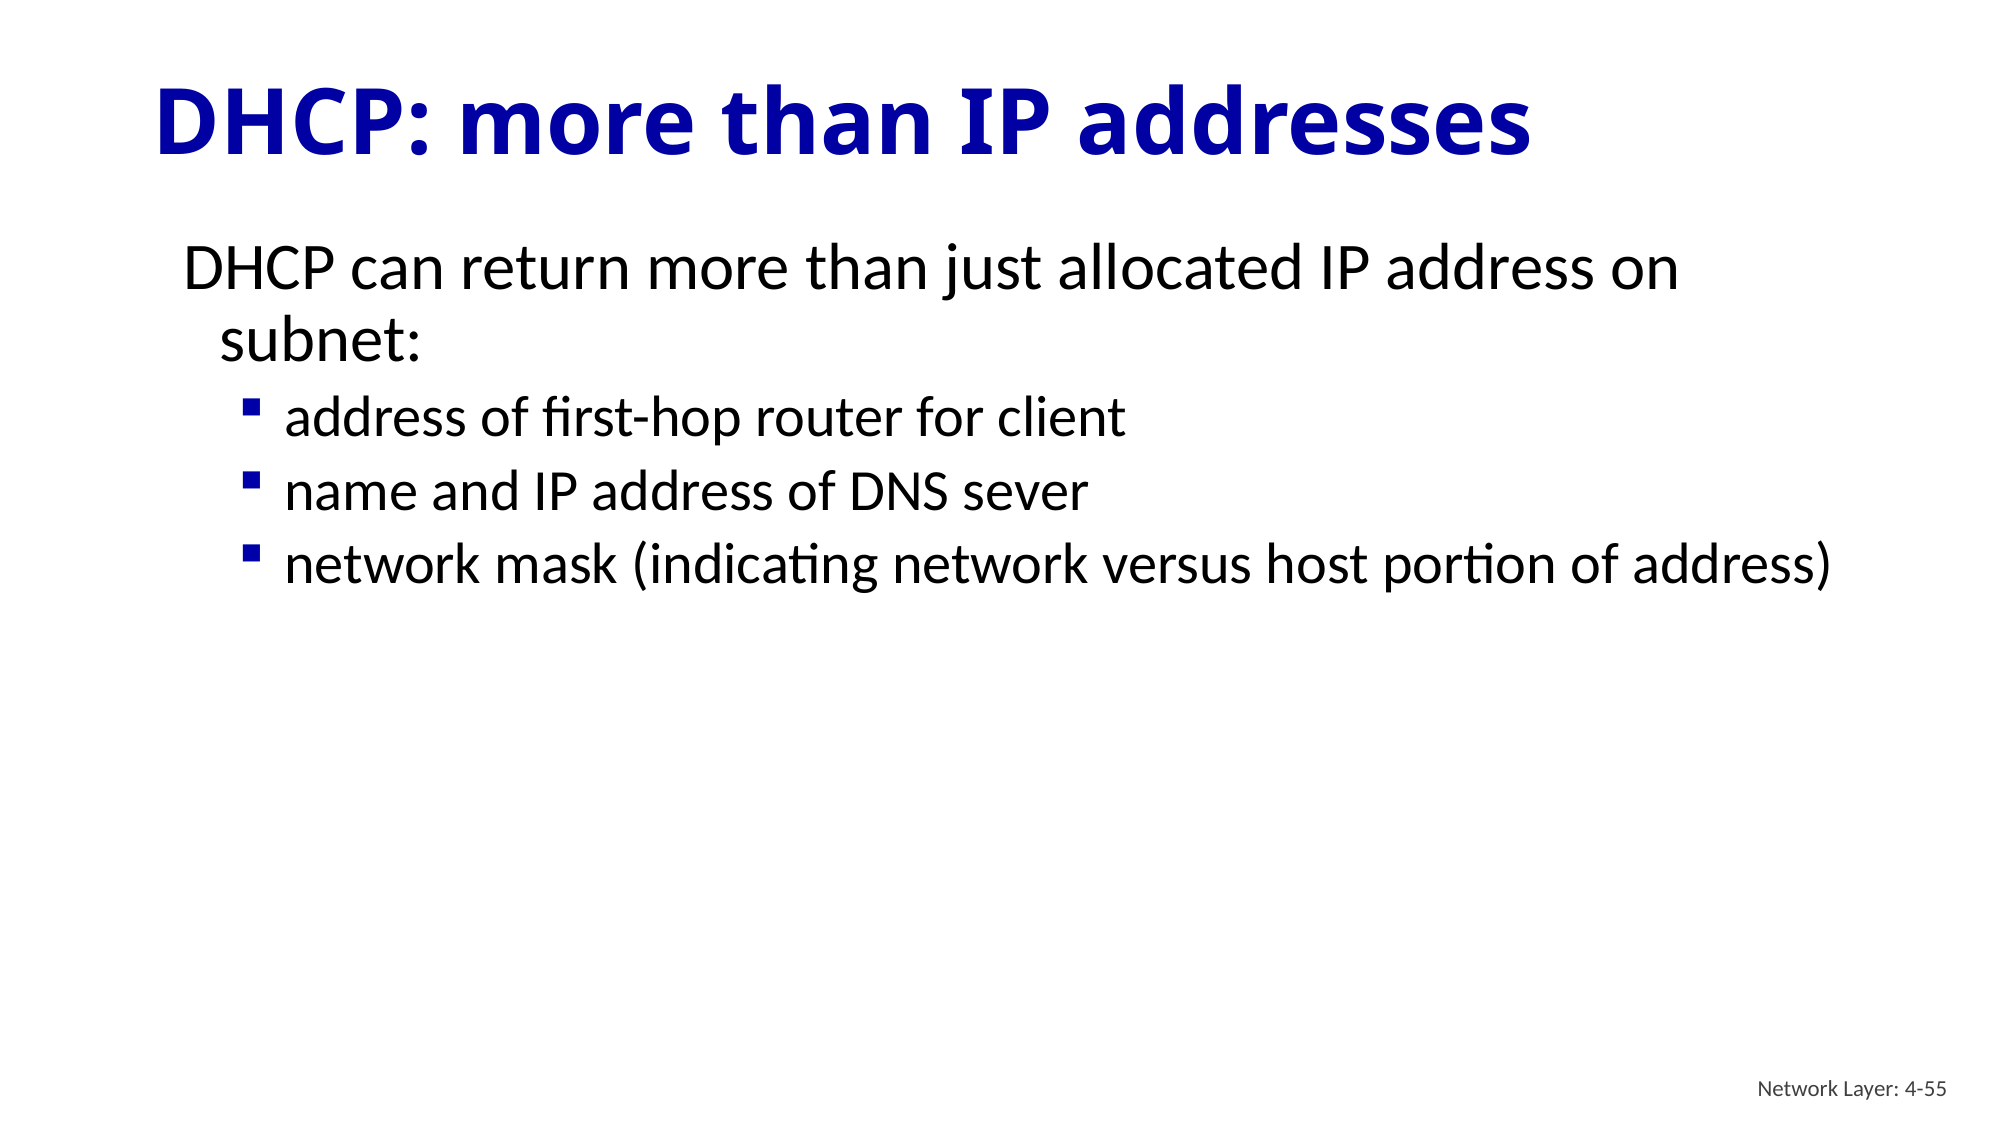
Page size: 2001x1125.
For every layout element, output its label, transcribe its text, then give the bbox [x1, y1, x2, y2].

text_box DHCP can return more than just allocated IP address on subnet: address of first-hop router for client name and IP address of DNS sever network mask (indicating network versus host portion of address) [146, 224, 1911, 946]
slide_number Network Layer: 4-55 [1512, 1056, 1963, 1117]
title DHCP: more than IP addresses [137, 51, 1863, 198]
